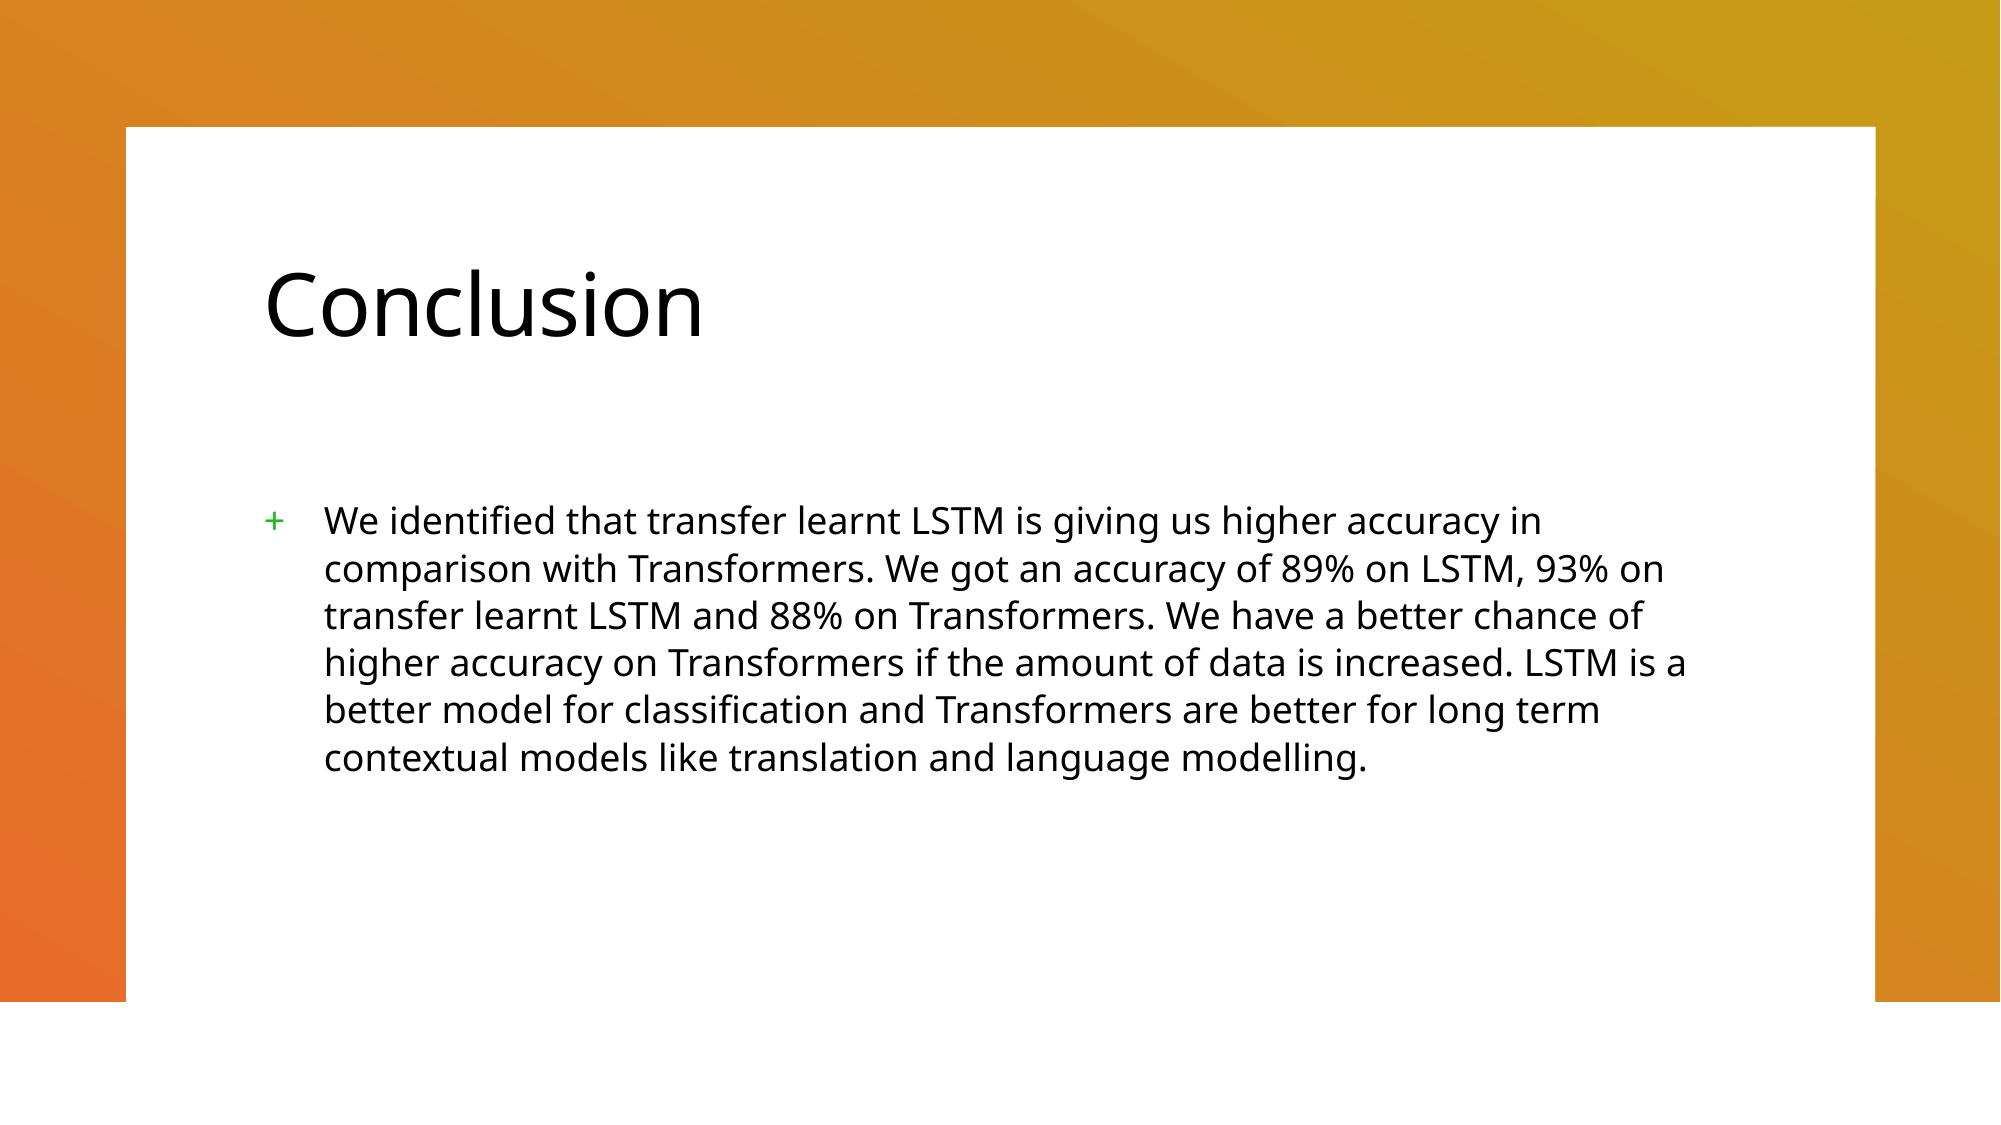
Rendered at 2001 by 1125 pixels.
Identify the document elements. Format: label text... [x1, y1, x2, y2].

title Conclusion [248, 248, 1749, 470]
list We identified that transfer learnt LSTM is giving us higher accuracy in comparison with Transformers. We got an accuracy of 89% on LSTM, 93% on transfer learnt LSTM and 88% on Transformers. We have a better chance of higher accuracy on Transformers if the amount of data is increased. LSTM is a better model for classification and Transformers are better for long term contextual models like translation and language modelling. [248, 487, 1749, 1001]
